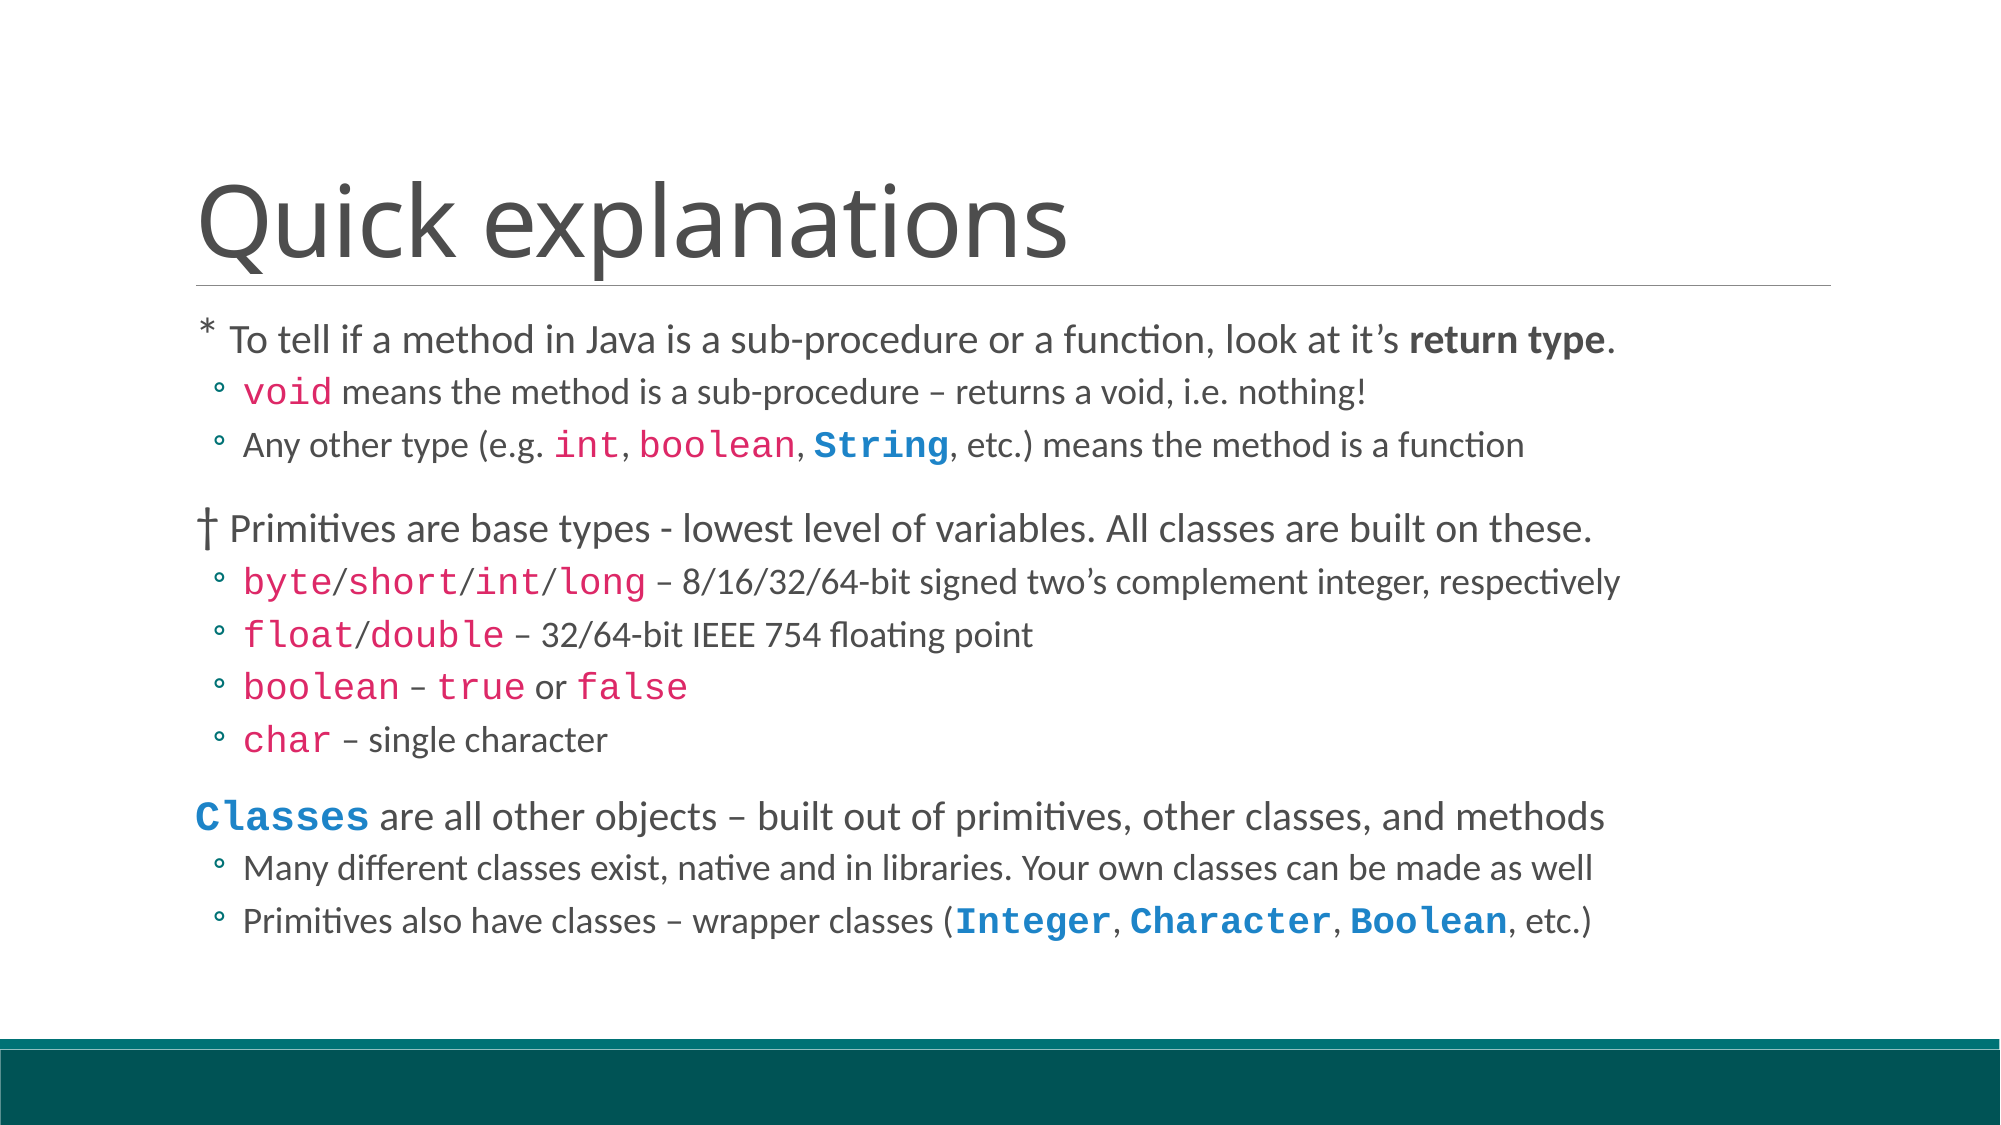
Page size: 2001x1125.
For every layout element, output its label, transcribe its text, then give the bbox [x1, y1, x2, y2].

list * To tell if a method in Java is a sub-procedure or a function, look at it’s return type. void means the method is a sub-procedure – returns a void, i.e. nothing! Any other type (e.g. int, boolean, String, etc.) means the method is a function † Primitives are base types - lowest level of variables. All classes are built on these. byte/short/int/long – 8/16/32/64-bit signed two’s complement integer, respectively float/double – 32/64-bit IEEE 754 floating point boolean – true or false char – single character Classes are all other objects – built out of primitives, other classes, and methods Many different classes exist, native and in libraries. Your own classes can be made as well Primitives also have classes – wrapper classes (Integer, Character, Boolean, etc.) [180, 302, 1830, 963]
title Quick explanations [180, 47, 1830, 285]
